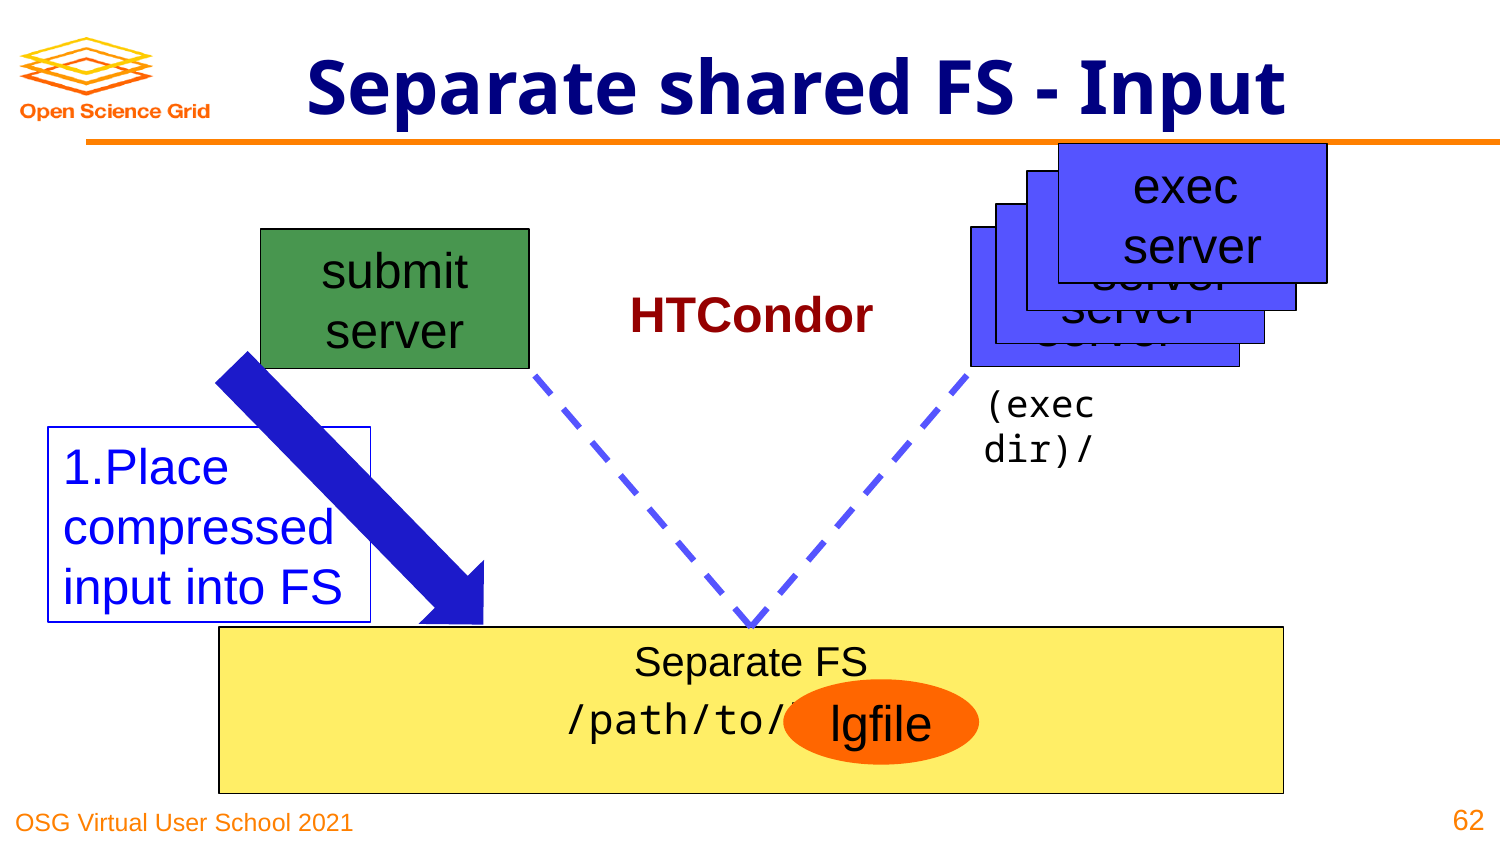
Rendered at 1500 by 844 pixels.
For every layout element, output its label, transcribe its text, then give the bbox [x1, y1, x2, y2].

text_box (exec dir)/ [974, 372, 1228, 478]
title Separate shared FS - Input [201, 14, 1392, 155]
picture [0, 20, 201, 134]
text_box lgfile [783, 679, 980, 765]
slide_number 62 [1431, 787, 1500, 844]
text_box submit server [260, 229, 530, 369]
text_box exec server [1058, 143, 1328, 284]
text_box 1.Place compressed input into FS [47, 427, 371, 622]
text_box [214, 350, 485, 625]
text_box exec server [970, 227, 1240, 367]
text_box exec server [1027, 170, 1296, 311]
text_box HTCondor [614, 274, 892, 350]
text_box Separate FS /path/to/lgfile [218, 627, 1284, 794]
text_box exec server [995, 204, 1265, 344]
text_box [750, 370, 972, 628]
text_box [526, 366, 752, 628]
